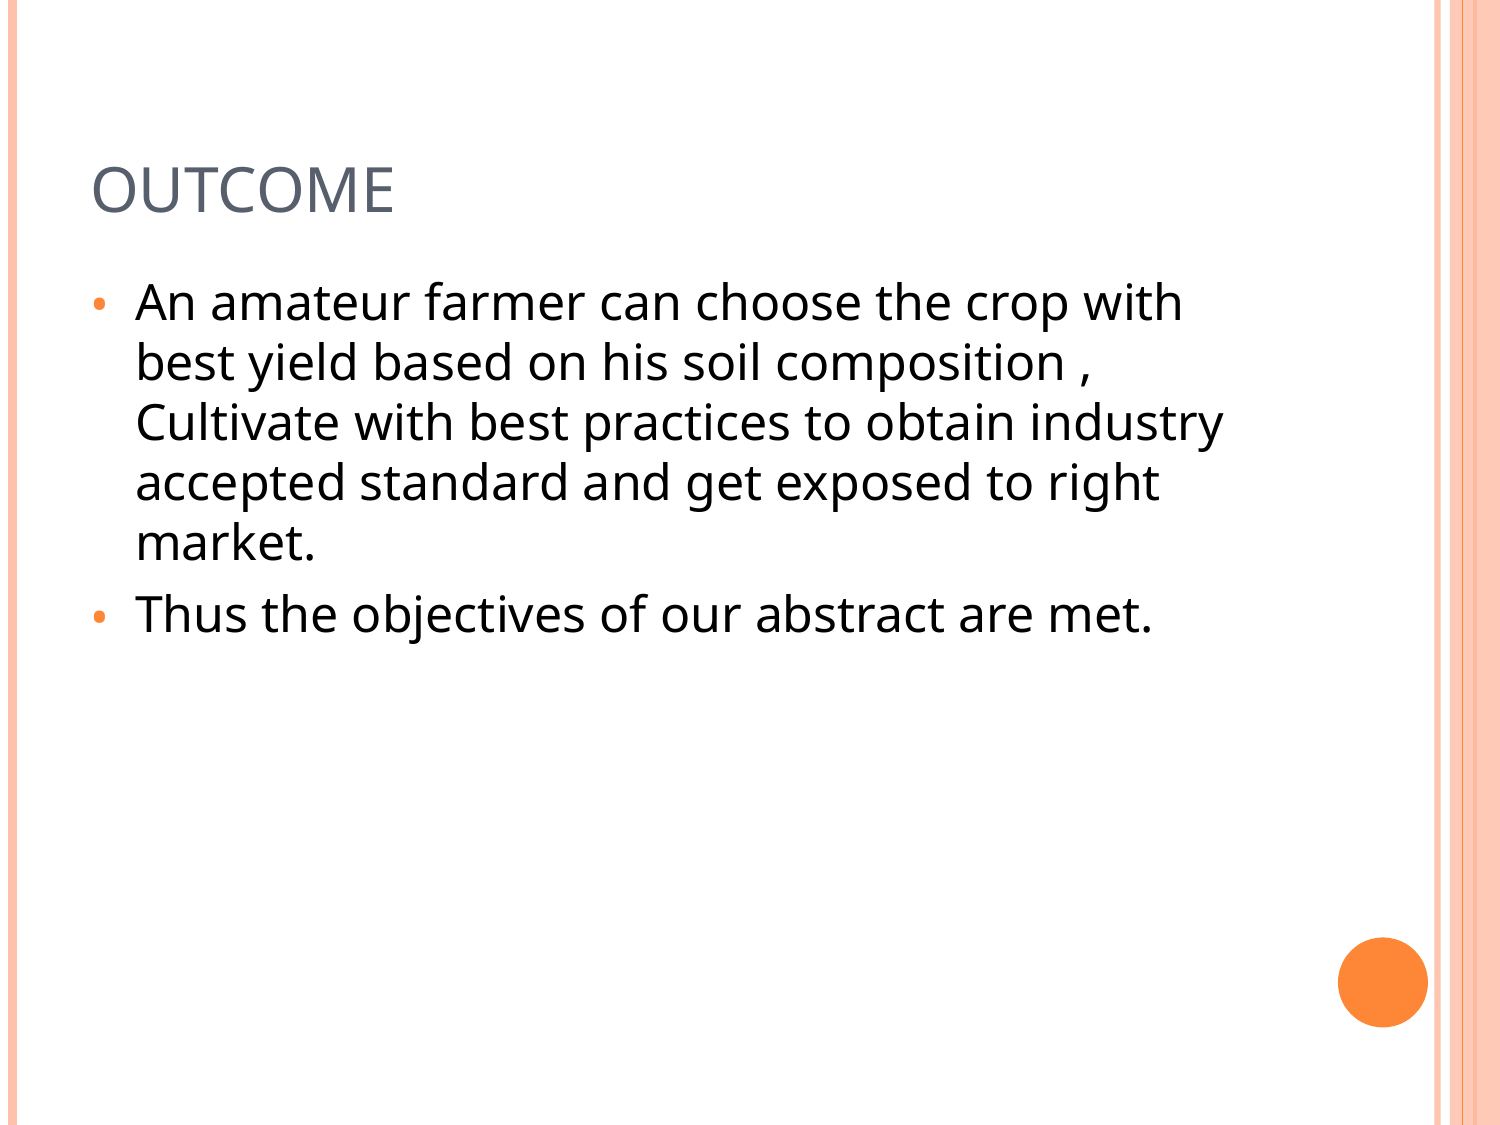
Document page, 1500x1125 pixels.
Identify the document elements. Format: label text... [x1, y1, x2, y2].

list An amateur farmer can choose the crop with best yield based on his soil composition , Cultivate with best practices to obtain industry accepted standard and get exposed to right market. Thus the objectives of our abstract are met. [75, 262, 1300, 1062]
title Outcome [75, 45, 1300, 233]
